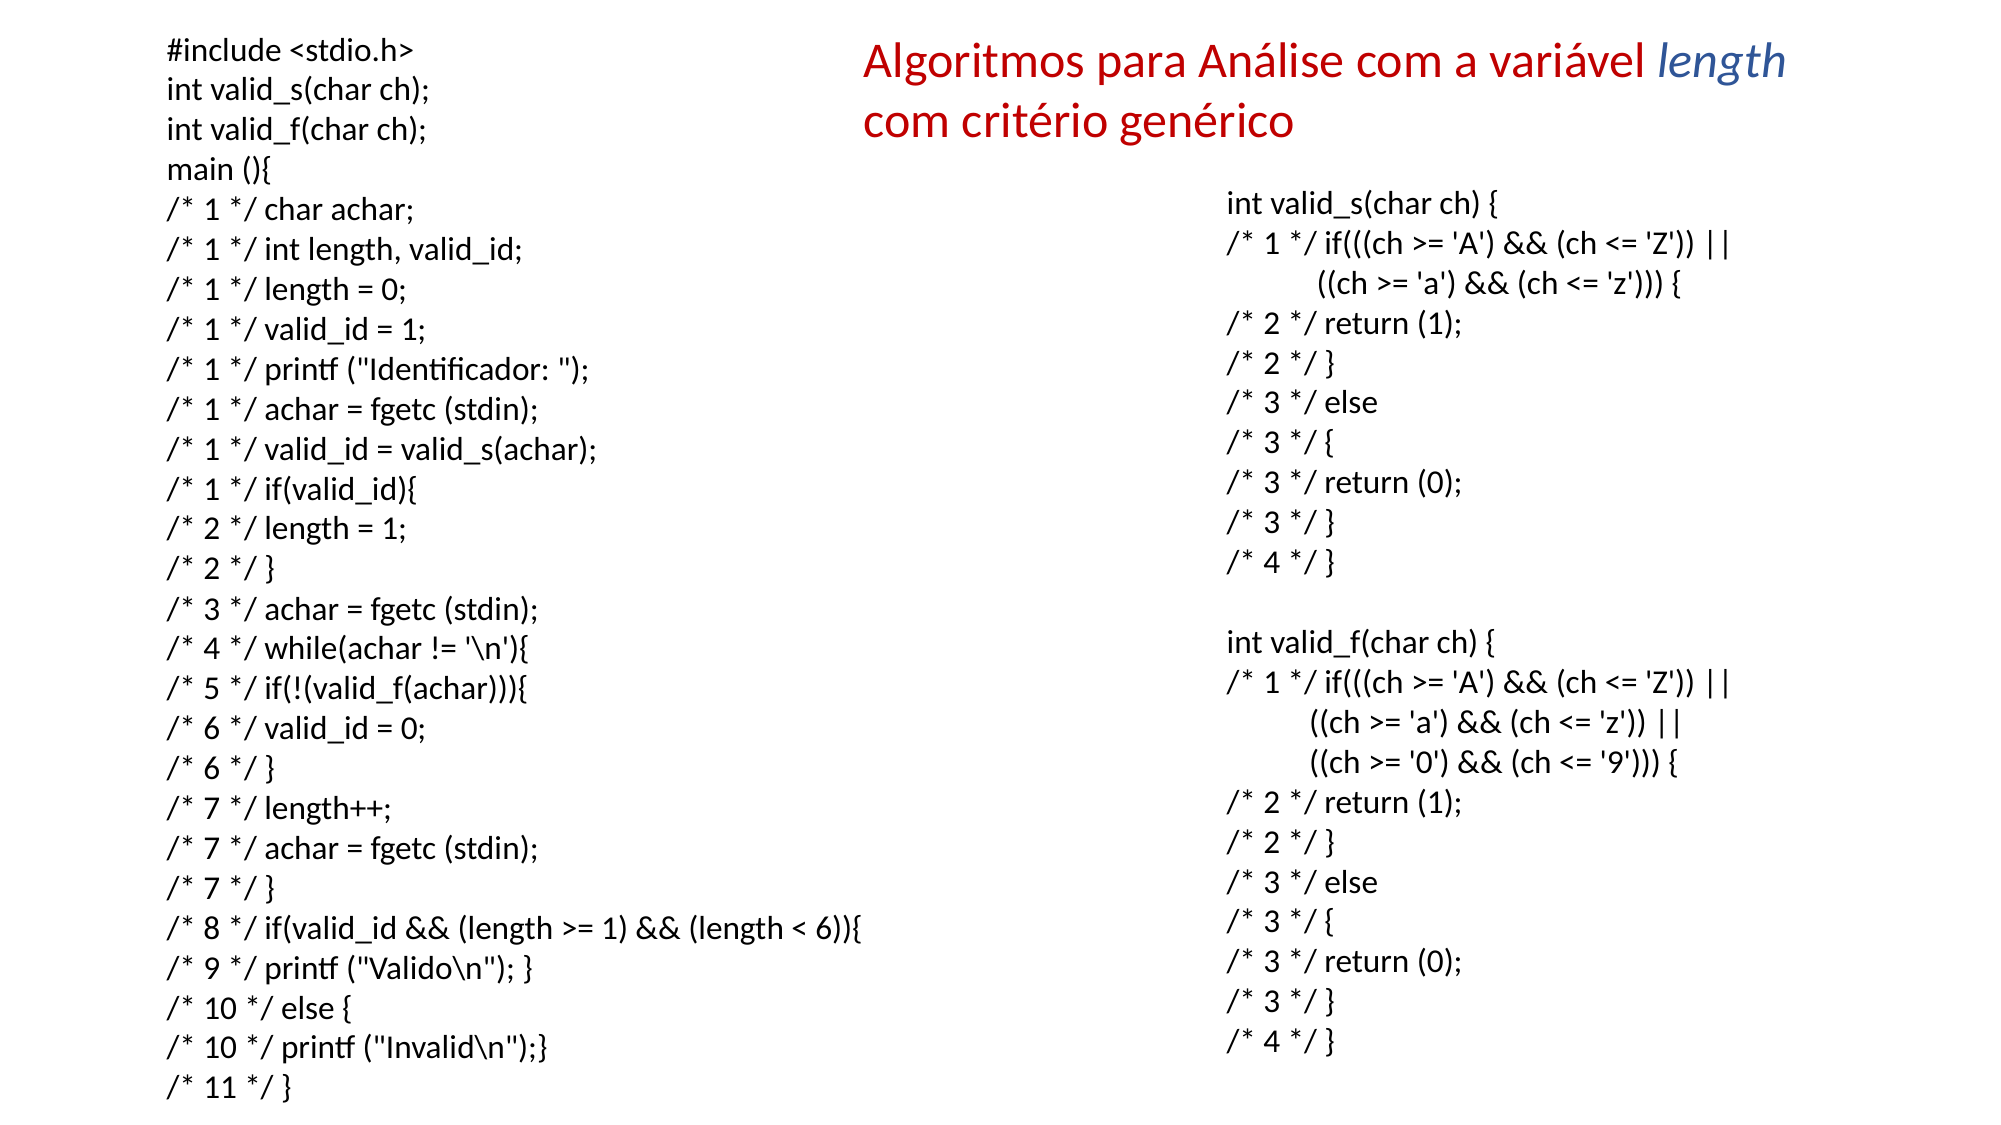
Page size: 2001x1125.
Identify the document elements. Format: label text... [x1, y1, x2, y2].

text_box int valid_s(char ch) { /* 1 */ if(((ch >= 'A') && (ch <= 'Z')) || ((ch >= 'a') && (ch <= 'z'))) { /* 2 */ return (1); /* 2 */ } /* 3 */ else /* 3 */ { /* 3 */ return (0); /* 3 */ } /* 4 */ } int valid_f(char ch) { /* 1 */ if(((ch >= 'A') && (ch <= 'Z')) || ((ch >= 'a') && (ch <= 'z')) || ((ch >= '0') && (ch <= '9'))) { /* 2 */ return (1); /* 2 */ } /* 3 */ else /* 3 */ { /* 3 */ return (0); /* 3 */ } /* 4 */ } [1211, 173, 1768, 1067]
text_box #include <stdio.h> int valid_s(char ch); int valid_f(char ch); main (){ /* 1 */ char achar; /* 1 */ int length, valid_id; /* 1 */ length = 0; /* 1 */ valid_id = 1; /* 1 */ printf ("Identificador: "); /* 1 */ achar = fgetc (stdin); /* 1 */ valid_id = valid_s(achar); /* 1 */ if(valid_id){ /* 2 */ length = 1; /* 2 */ } /* 3 */ achar = fgetc (stdin); /* 4 */ while(achar != '\n'){ /* 5 */ if(!(valid_f(achar))){ /* 6 */ valid_id = 0; /* 6 */ } /* 7 */ length++; /* 7 */ achar = fgetc (stdin); /* 7 */ } /* 8 */ if(valid_id && (length >= 1) && (length < 6)){ /* 9 */ printf ("Valido\n"); } /* 10 */ else { /* 10 */ printf ("Invalid\n");} /* 11 */ } [151, 20, 971, 1125]
text_box Algoritmos para Análise com a variável length com critério genérico [848, 20, 1814, 156]
